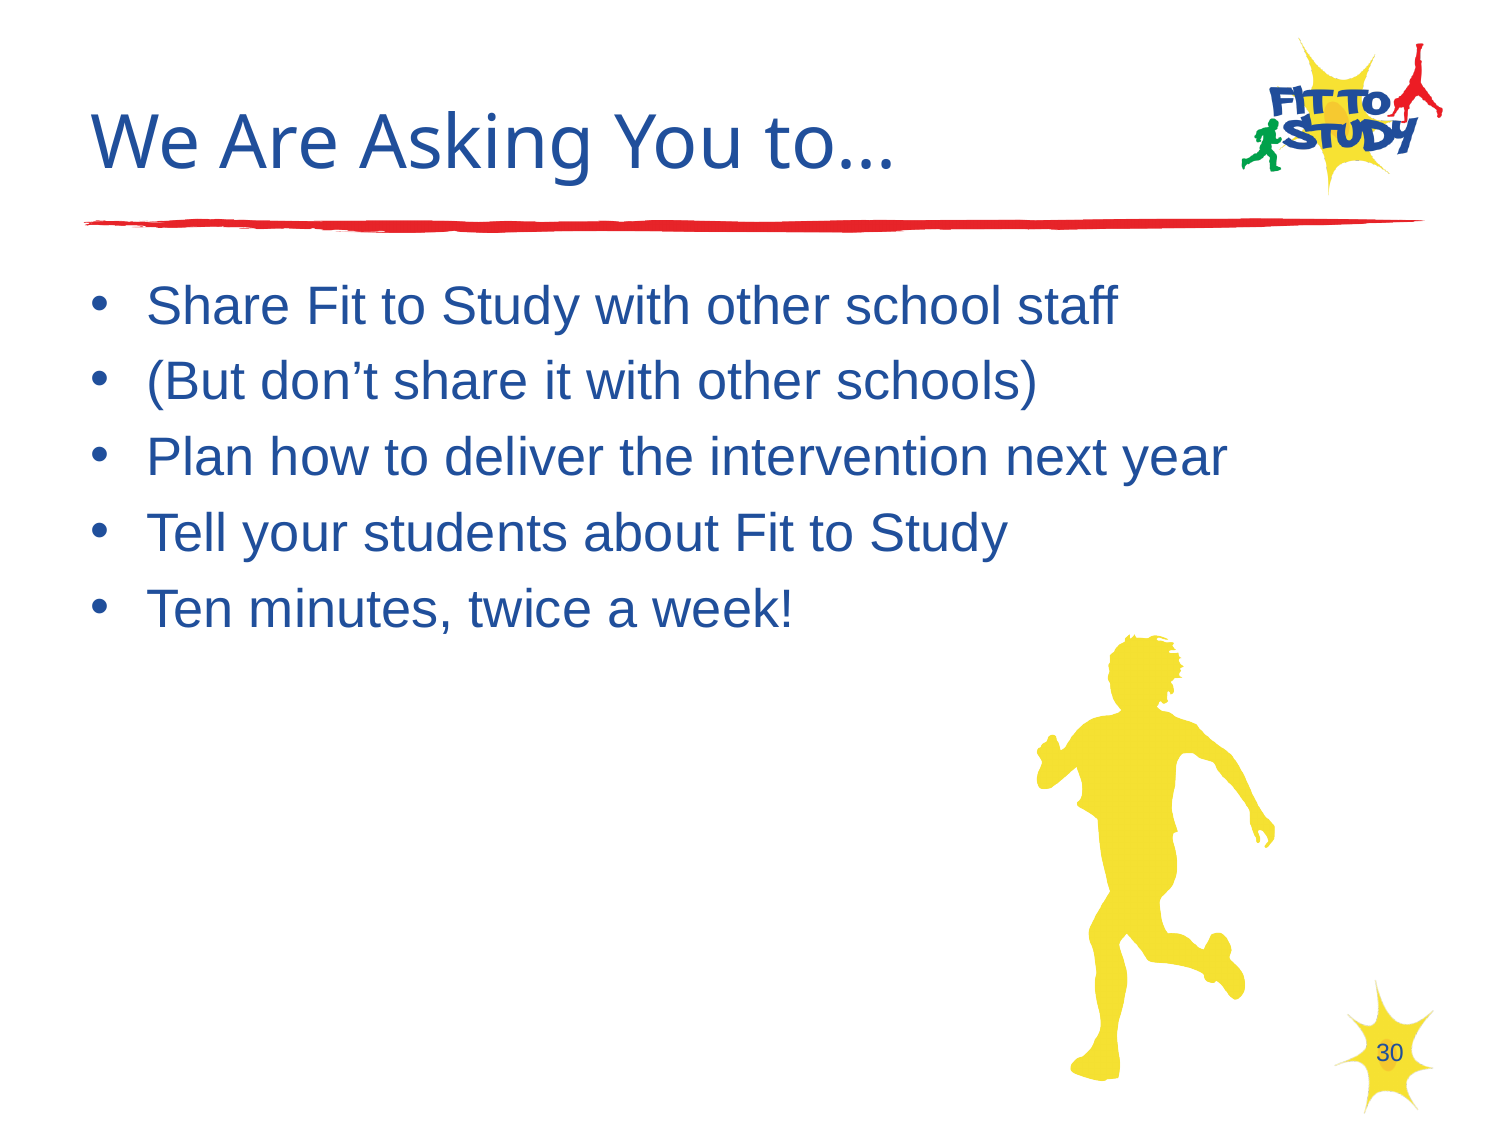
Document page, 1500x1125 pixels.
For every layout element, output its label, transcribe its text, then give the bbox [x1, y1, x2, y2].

slide_number 30 [1285, 1021, 1419, 1082]
picture [1314, 986, 1458, 1125]
picture [985, 593, 1282, 1122]
title We Are Asking You to... [75, 45, 1425, 233]
picture [1237, 30, 1447, 200]
list Share Fit to Study with other school staff (But don’t share it with other schools) Plan how to deliver the intervention next year Tell your students about Fit to Study Ten minutes, twice a week! [75, 262, 1425, 1005]
